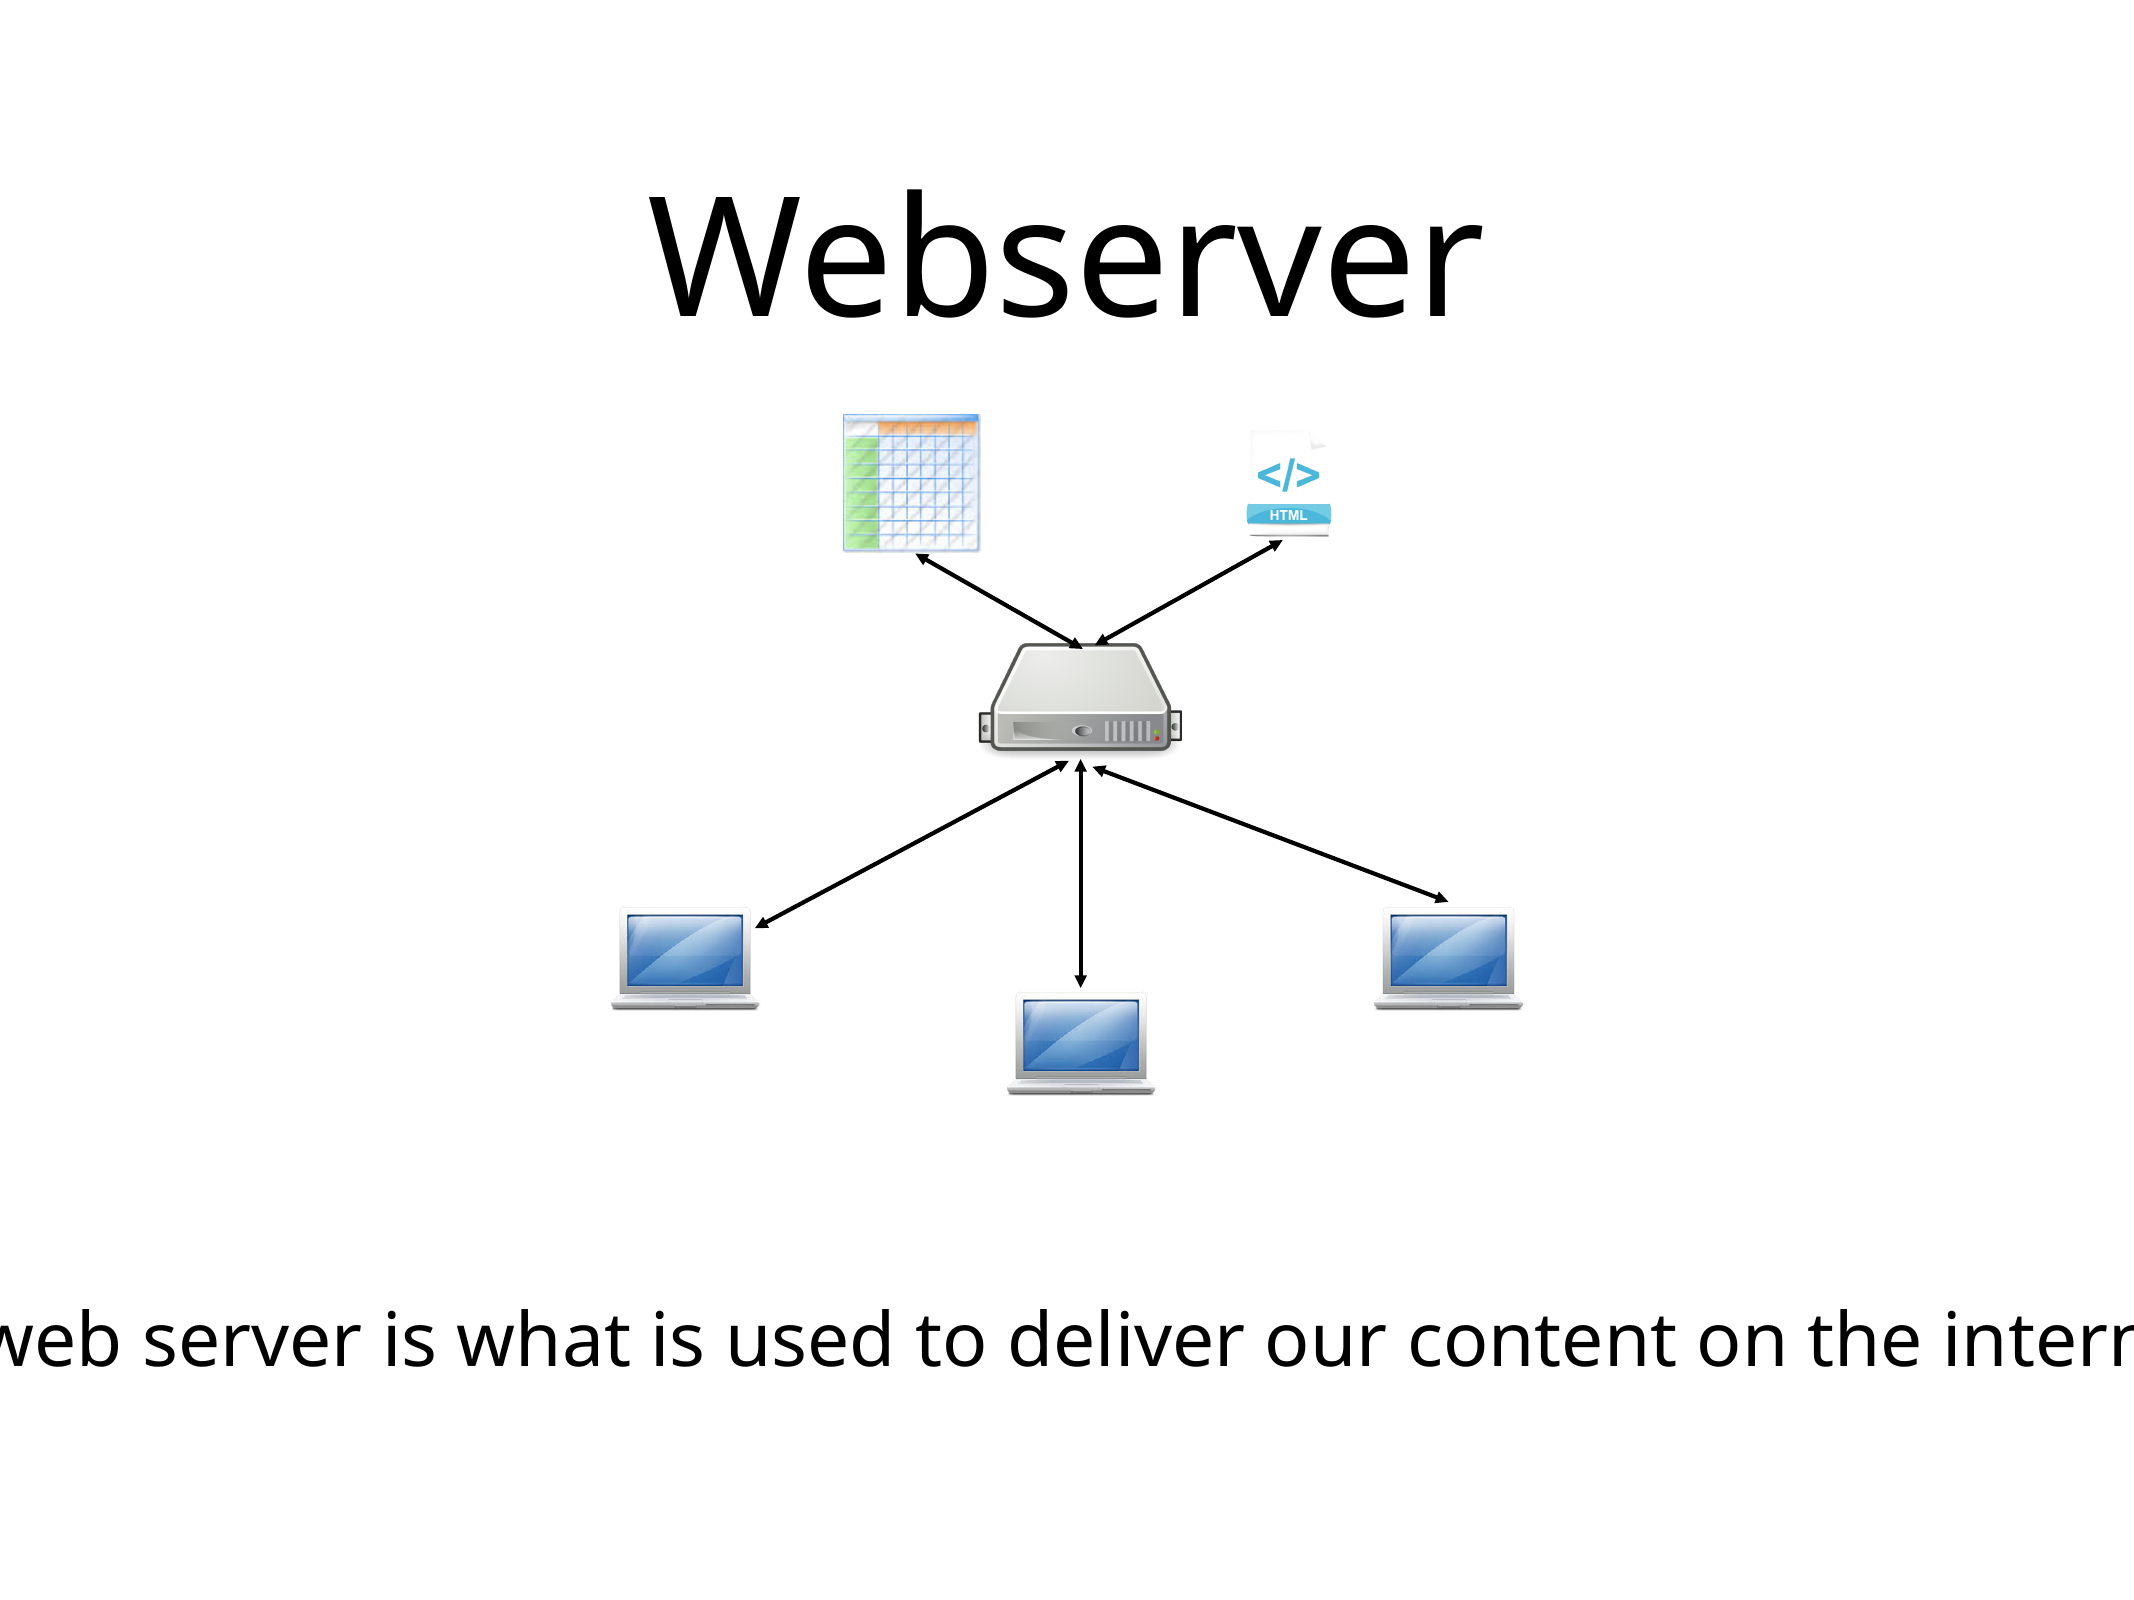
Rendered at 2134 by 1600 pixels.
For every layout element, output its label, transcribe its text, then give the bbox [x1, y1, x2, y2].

title Webserver [155, 72, 1978, 428]
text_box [600, 414, 1533, 1126]
text_box A web server is what is used to deliver our content on the internet [0, 1283, 2134, 1390]
